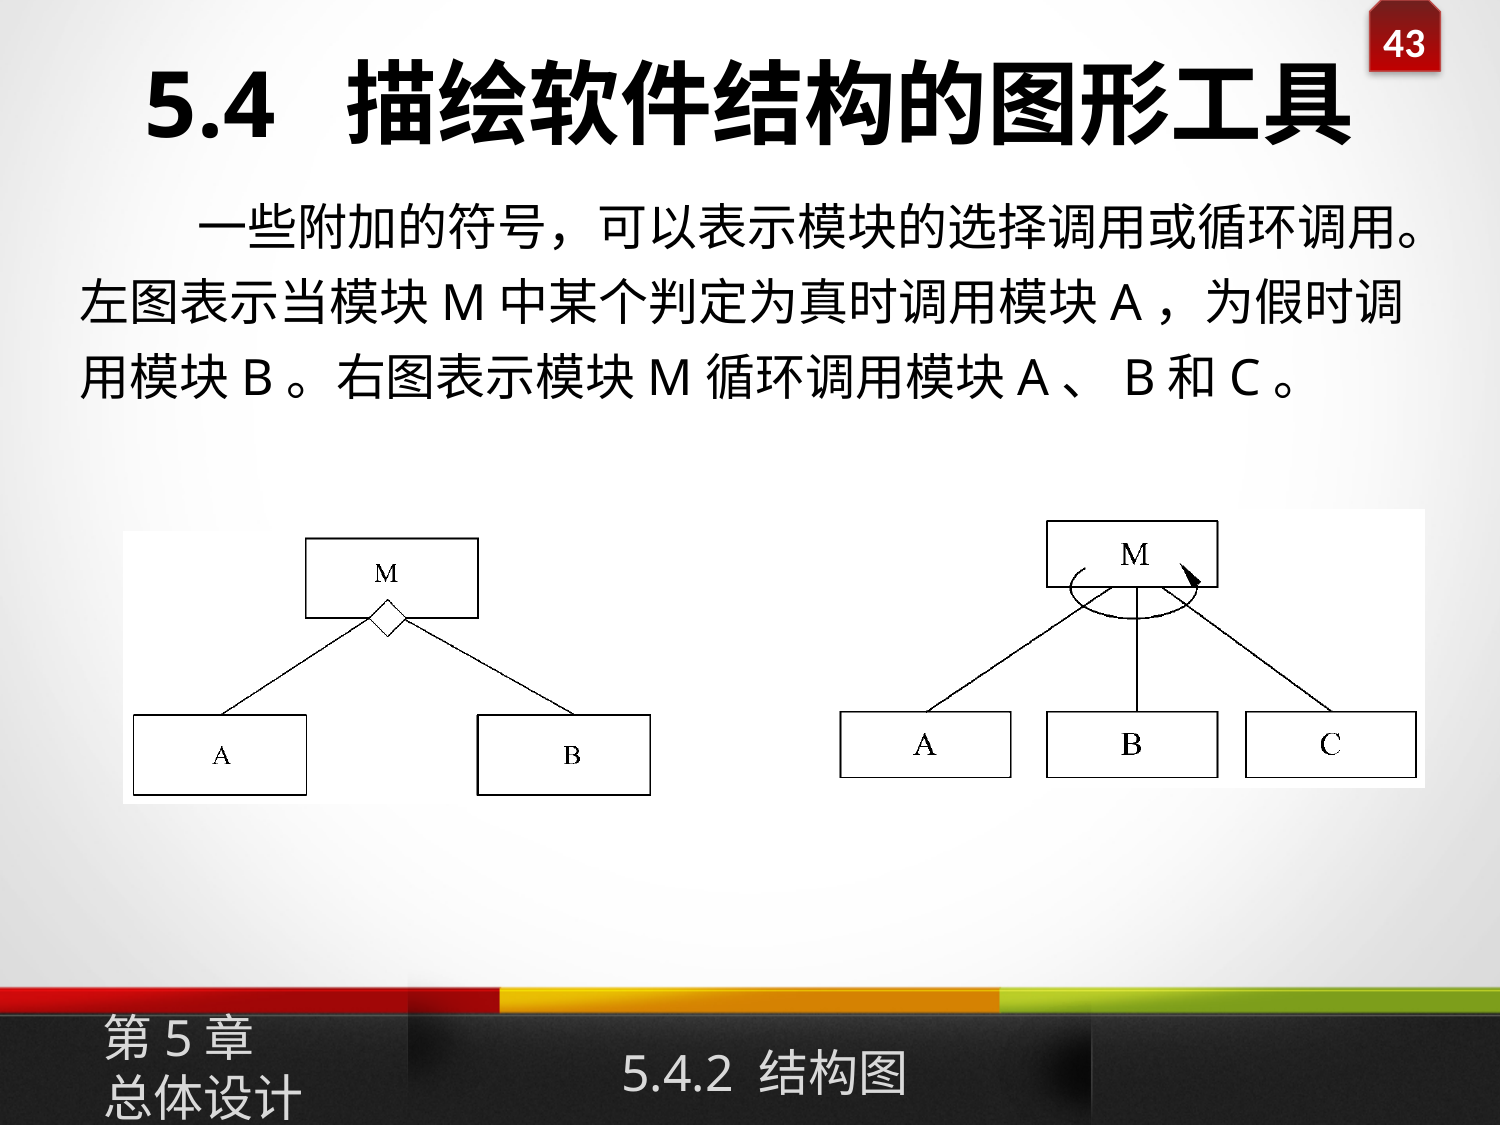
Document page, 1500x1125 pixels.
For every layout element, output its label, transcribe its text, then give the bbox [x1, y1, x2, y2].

title 5.4 描绘软件结构的图形工具 [74, 6, 1426, 195]
picture [0, 0, 1500, 1125]
text_box 第5章 总体设计 [0, 1027, 408, 1106]
text_box 5.4.2 结构图 [458, 1032, 1073, 1111]
text_box 一些附加的符号，可以表示模块的选择调用或循环调用。左图表示当模块M中某个判定为真时调用模块A，为假时调用模块B。右图表示模块M循环调用模块A、B和C。 [64, 172, 1425, 413]
